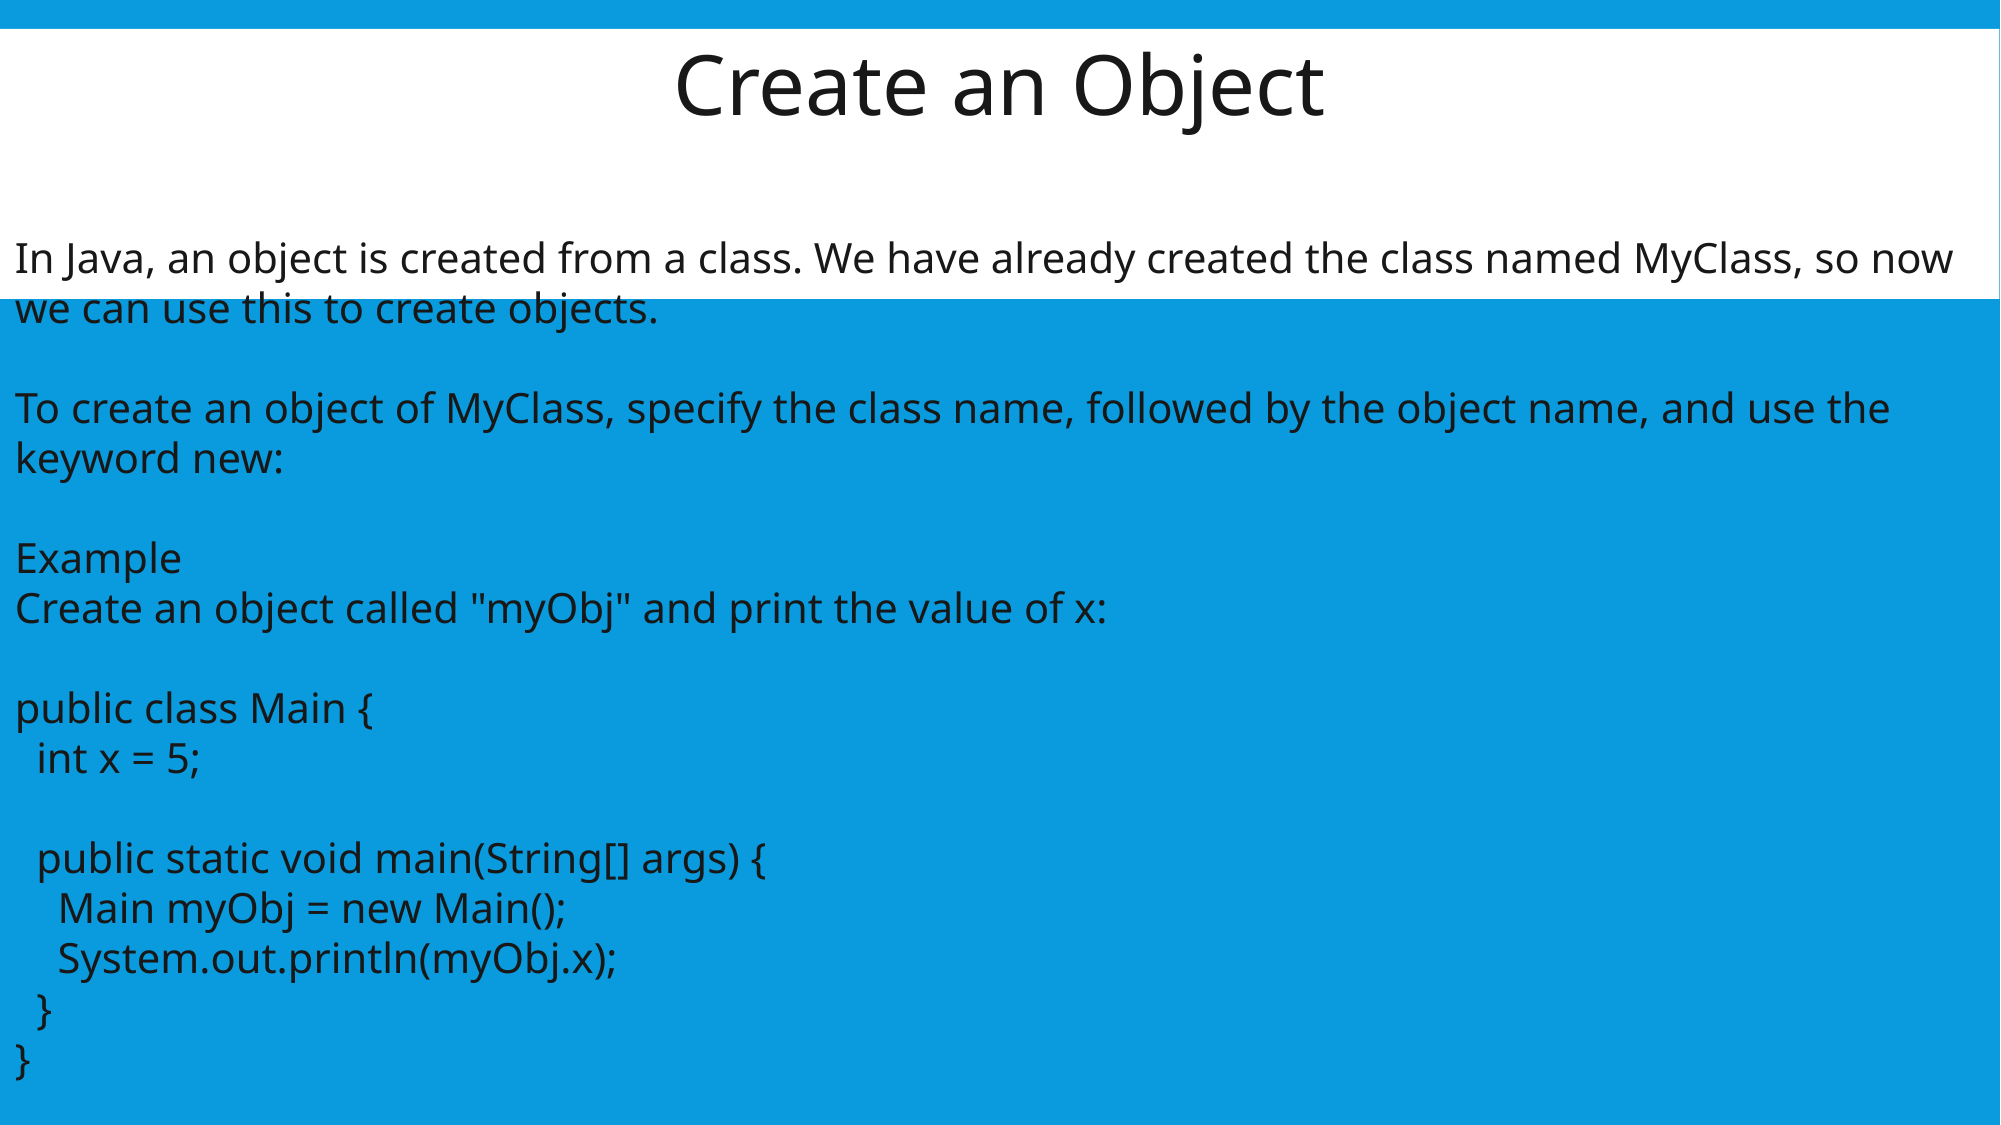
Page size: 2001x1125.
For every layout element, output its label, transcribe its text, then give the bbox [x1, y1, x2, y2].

text_box Create an Object In Java, an object is created from a class. We have already created the class named MyClass, so now we can use this to create objects. To create an object of MyClass, specify the class name, followed by the object name, and use the keyword new: Example Create an object called "myObj" and print the value of x: public class Main { int x = 5; public static void main(String[] args) { Main myObj = new Main(); System.out.println(myObj.x); } } [0, 24, 2000, 1090]
